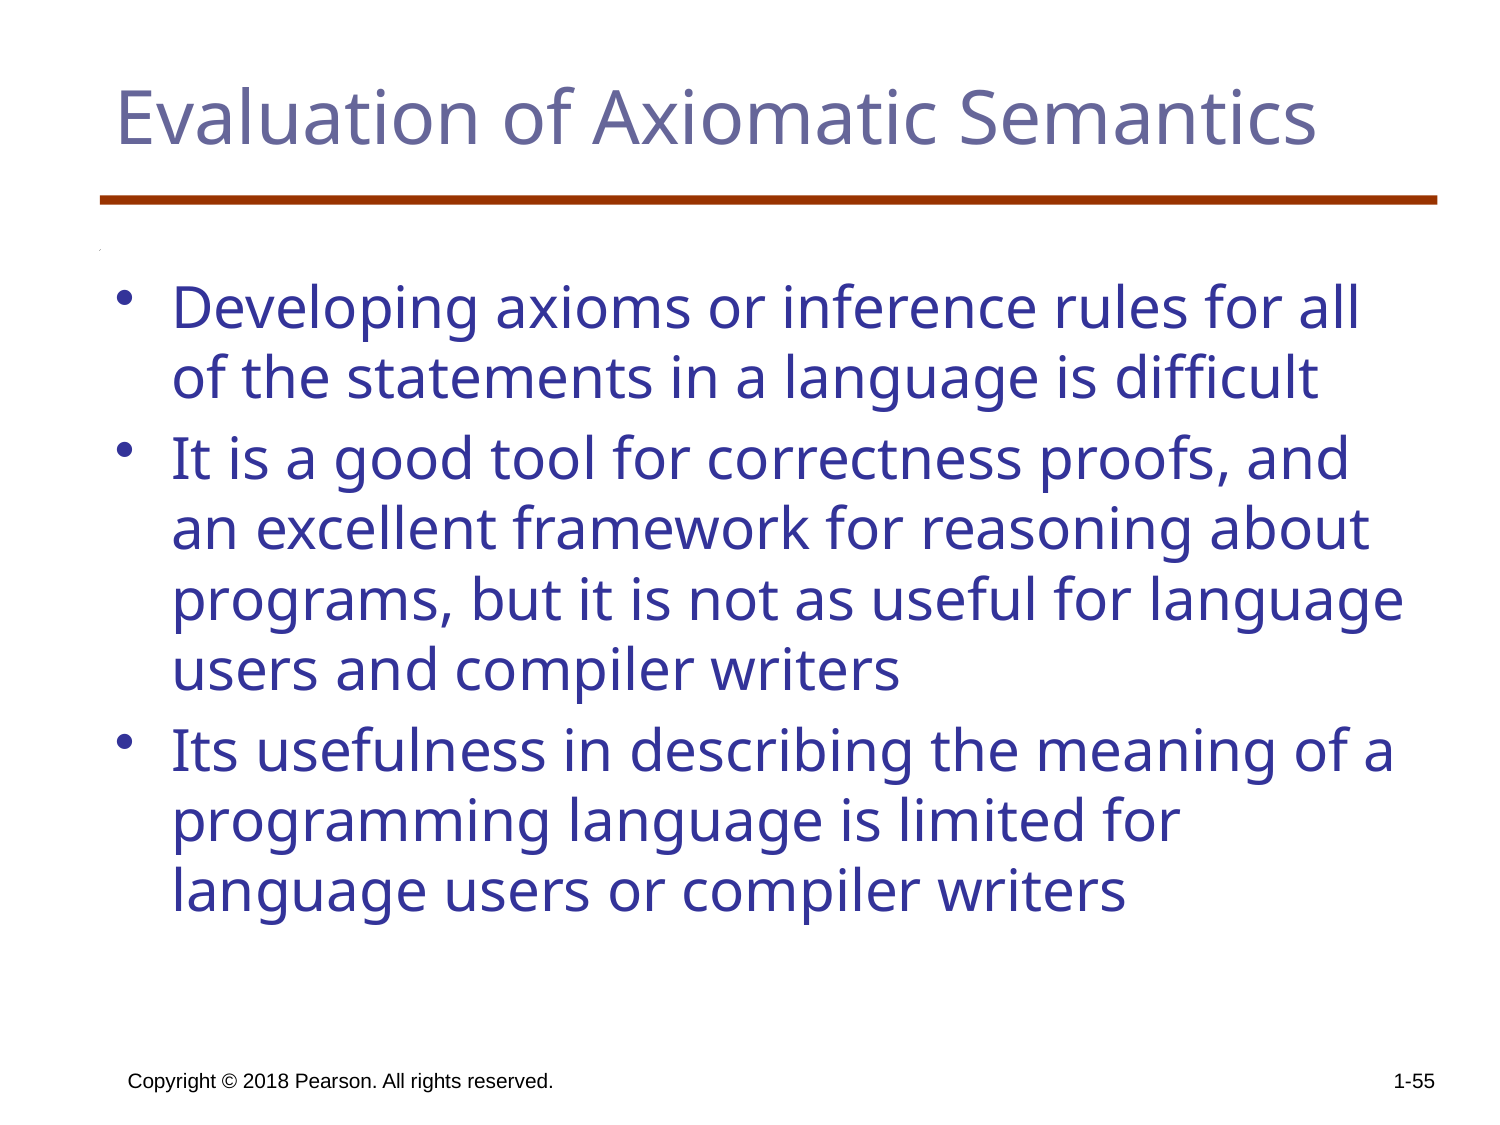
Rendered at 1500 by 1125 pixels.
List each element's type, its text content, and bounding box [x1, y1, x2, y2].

title Evaluation of Axiomatic Semantics [99, 62, 1438, 250]
footer Copyright © 2018 Pearson. All rights reserved. [112, 1024, 801, 1101]
list Developing axioms or inference rules for all of the statements in a language is difficult It is a good tool for correctness proofs, and an excellent framework for reasoning about programs, but it is not as useful for language users and compiler writers Its usefulness in describing the meaning of a programming language is limited for language users or compiler writers [99, 262, 1438, 1013]
slide_number 1-55 [1137, 1024, 1451, 1101]
